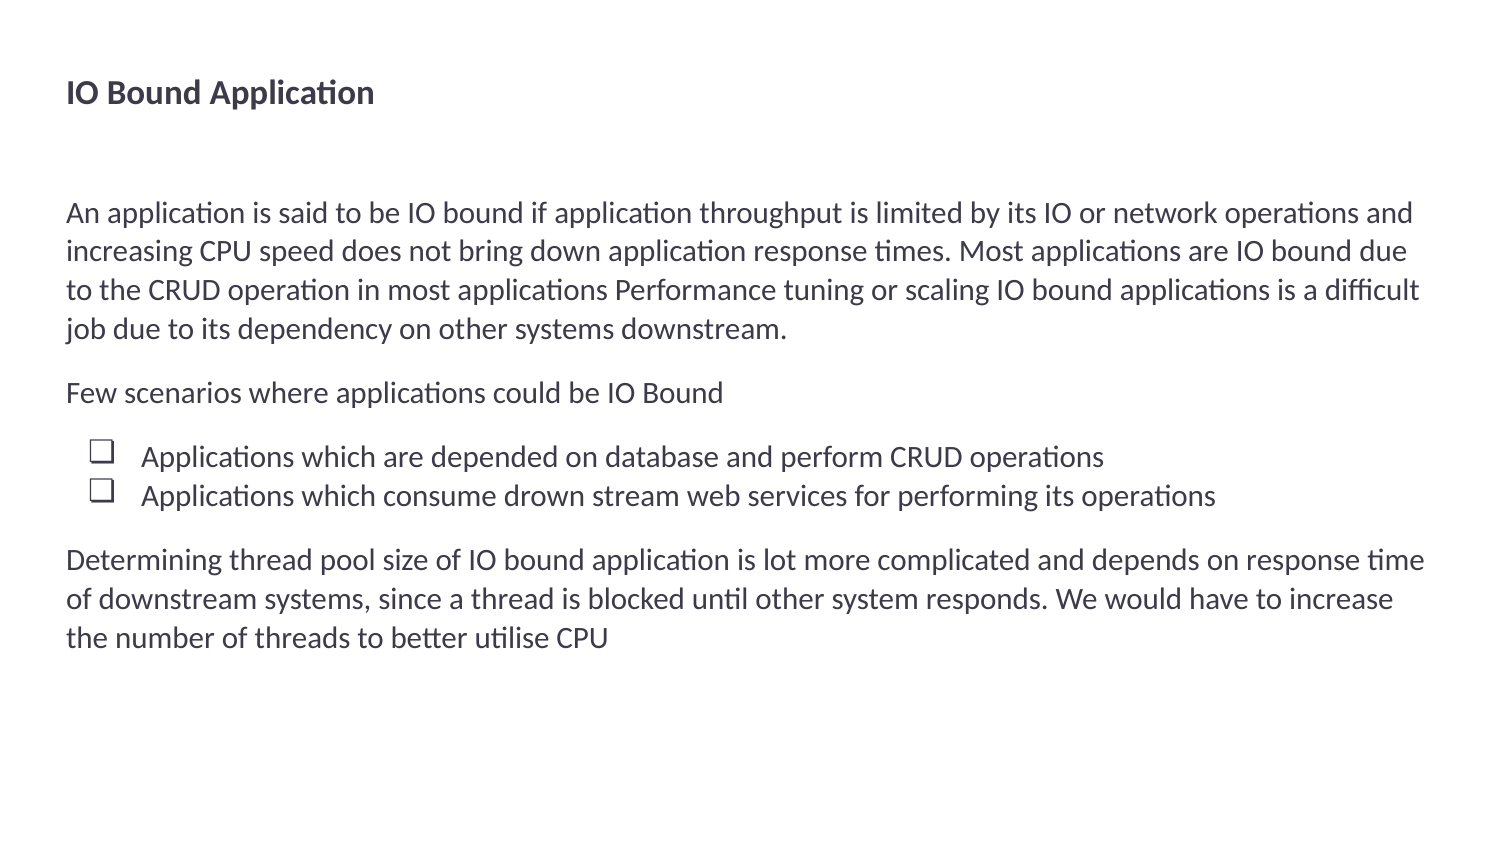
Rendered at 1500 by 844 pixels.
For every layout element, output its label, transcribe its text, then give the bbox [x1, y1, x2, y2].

title IO Bound Application [51, 33, 1449, 128]
list An application is said to be IO bound if application throughput is limited by its IO or network operations and increasing CPU speed does not bring down application response times. Most applications are IO bound due to the CRUD operation in most applications Performance tuning or scaling IO bound applications is a difficult job due to its dependency on other systems downstream. Few scenarios where applications could be IO Bound Applications which are depended on database and perform CRUD operations Applications which consume drown stream web services for performing its operations Determining thread pool size of IO bound application is lot more complicated and depends on response time of downstream systems, since a thread is blocked until other system responds. We would have to increase the number of threads to better utilise CPU [51, 175, 1449, 800]
